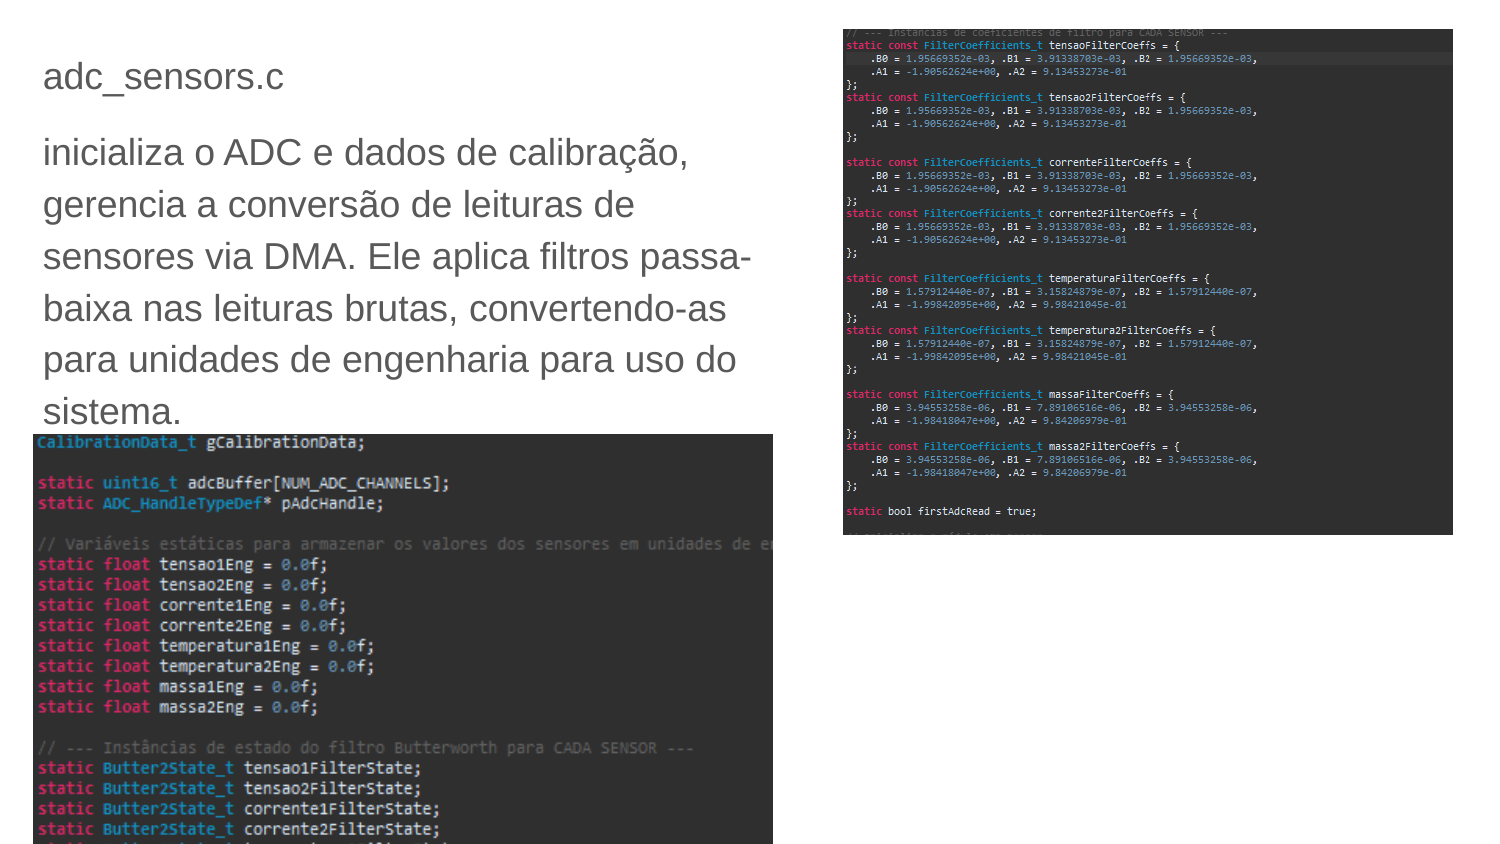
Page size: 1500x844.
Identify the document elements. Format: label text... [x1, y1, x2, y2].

picture [33, 434, 773, 844]
list adc_sensors.c inicializa o ADC e dados de calibração, gerencia a conversão de leituras de sensores via DMA. Ele aplica filtros passa-baixa nas leituras brutas, convertendo-as para unidades de engenharia para uso do sistema. [27, 29, 779, 591]
picture [843, 29, 1453, 535]
